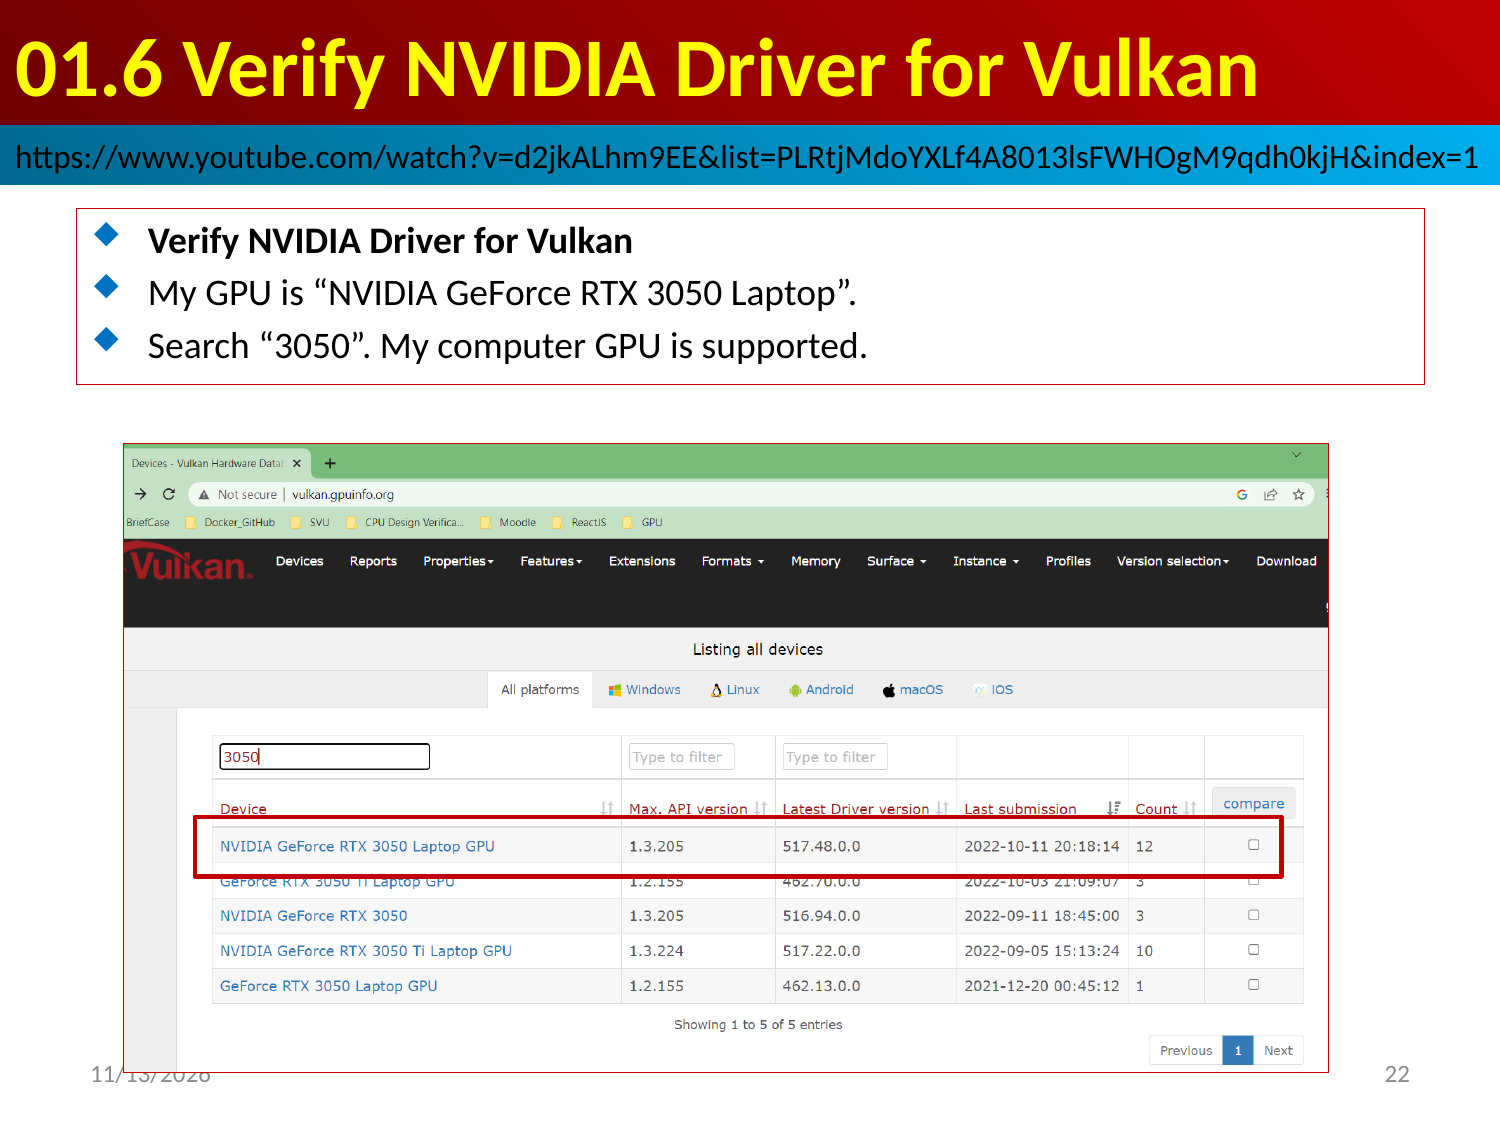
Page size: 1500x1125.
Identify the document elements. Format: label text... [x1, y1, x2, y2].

text_box https://www.youtube.com/watch?v=d2jkALhm9EE&list=PLRtjMdoYXLf4A8013lsFWHOgM9qdh0kjH&index=1 [0, 125, 1500, 185]
slide_number 22 [1074, 1042, 1425, 1103]
title 01.6 Verify NVIDIA Driver for Vulkan [0, 0, 1500, 125]
picture [123, 442, 1329, 1073]
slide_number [75, 1042, 425, 1103]
subtitle Verify NVIDIA Driver for Vulkan My GPU is “NVIDIA GeForce RTX 3050 Laptop”. Search “3050”. My computer GPU is supported. [76, 208, 1425, 385]
